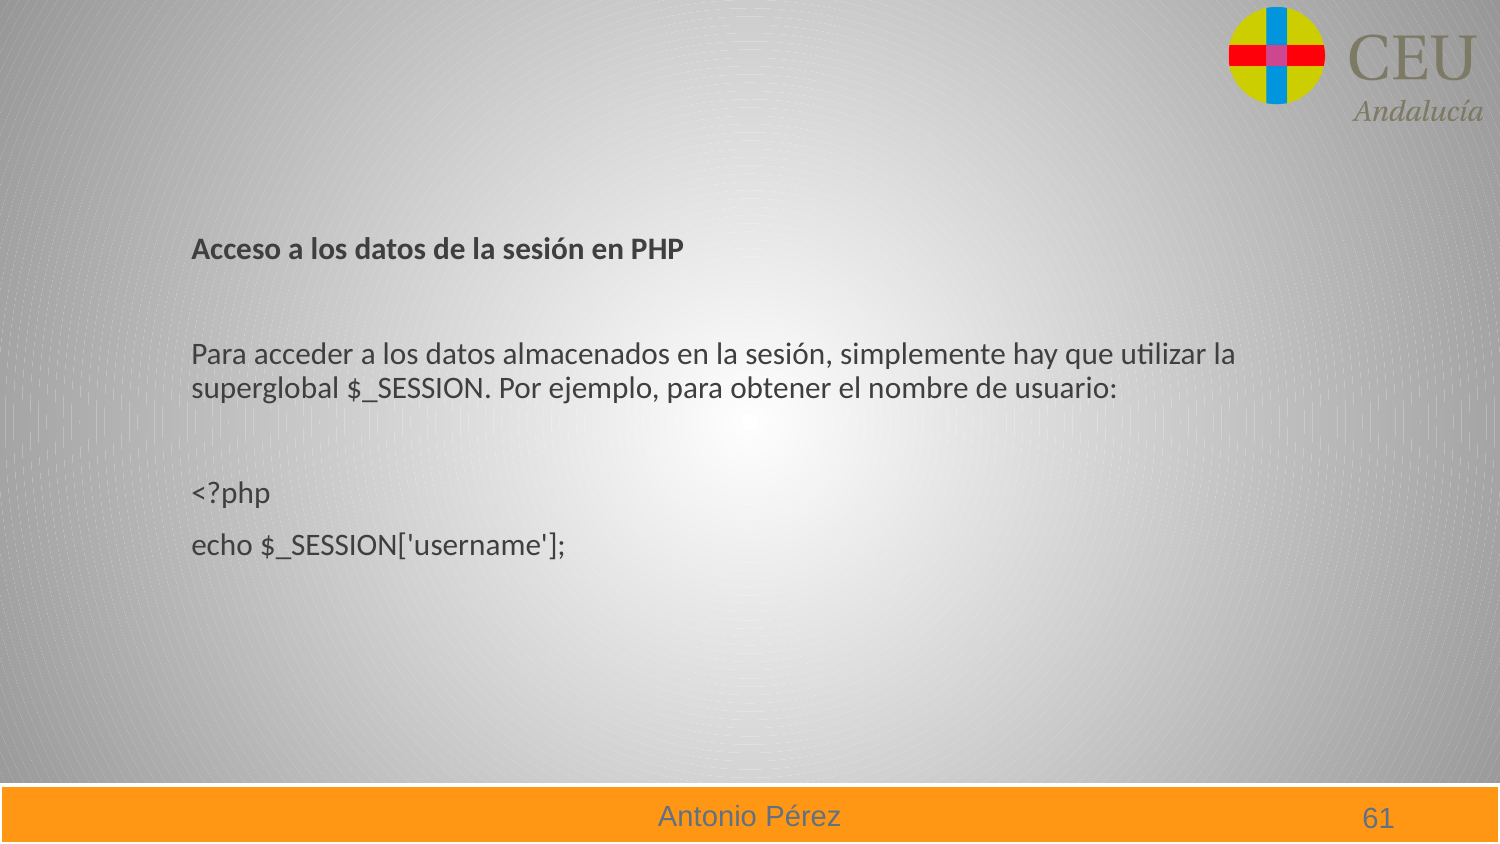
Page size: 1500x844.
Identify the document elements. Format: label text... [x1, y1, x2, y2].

picture [1216, 0, 1500, 137]
list Acceso a los datos de la sesión en PHP Para acceder a los datos almacenados en la sesión, simplemente hay que utilizar la superglobal $_SESSION. Por ejemplo, para obtener el nombre de usuario: <?php echo $_SESSION['username']; [135, 227, 1373, 723]
